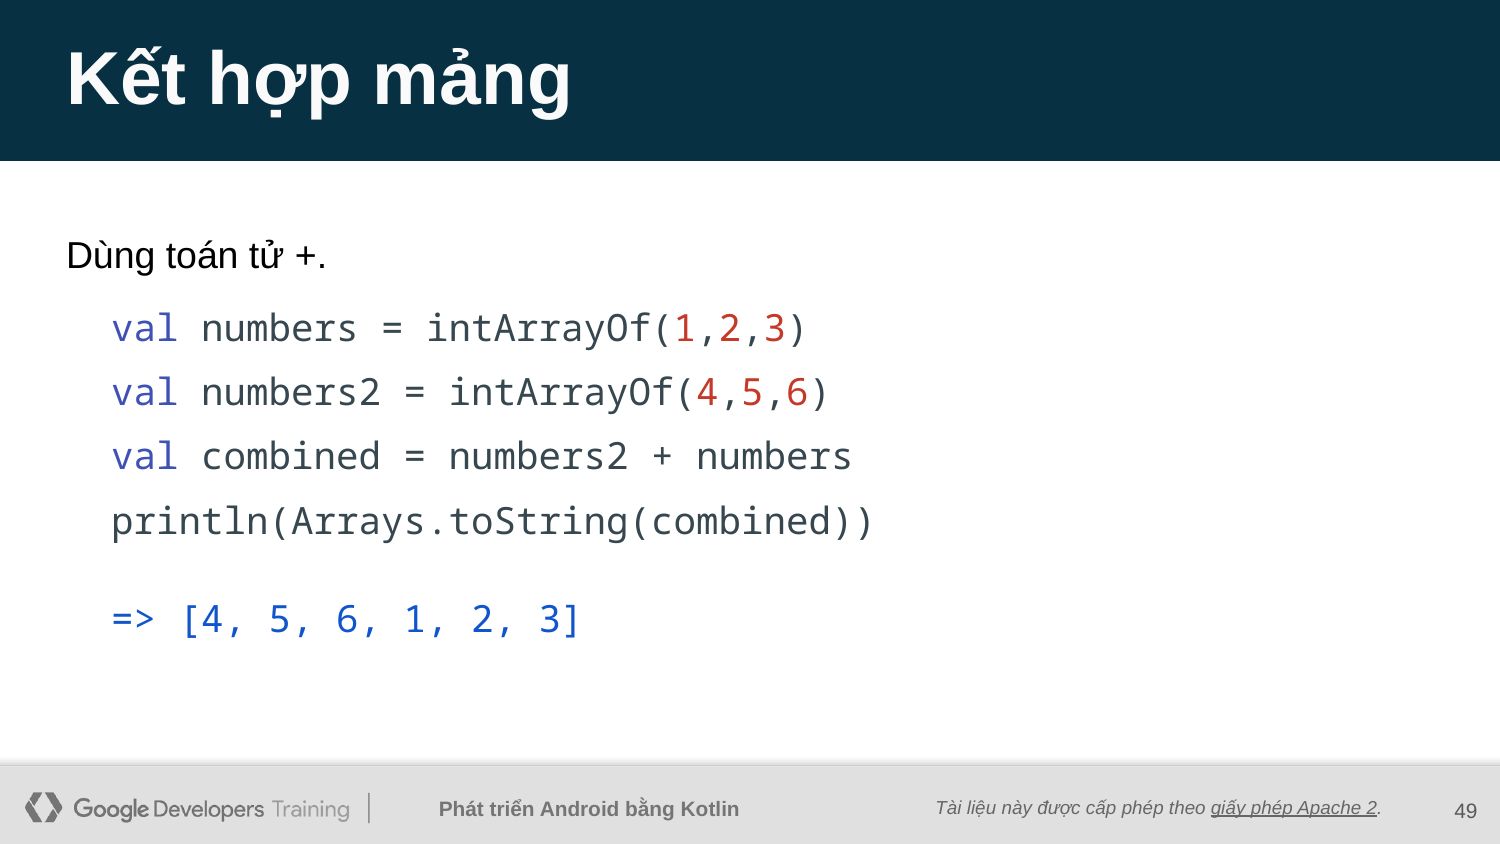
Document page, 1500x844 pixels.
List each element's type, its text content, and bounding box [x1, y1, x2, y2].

picture [0, 161, 1500, 844]
title Kết hợp mảng [51, 40, 1472, 135]
text_box Dùng toán tử +. val numbers = intArrayOf(1,2,3) val numbers2 = intArrayOf(4,5,6) val combined = numbers2 + numbers println(Arrays.toString(combined)) [51, 209, 1429, 502]
text_box => [4, 5, 6, 1, 2, 3] [51, 573, 716, 630]
slide_number ‹#› [1402, 777, 1493, 842]
